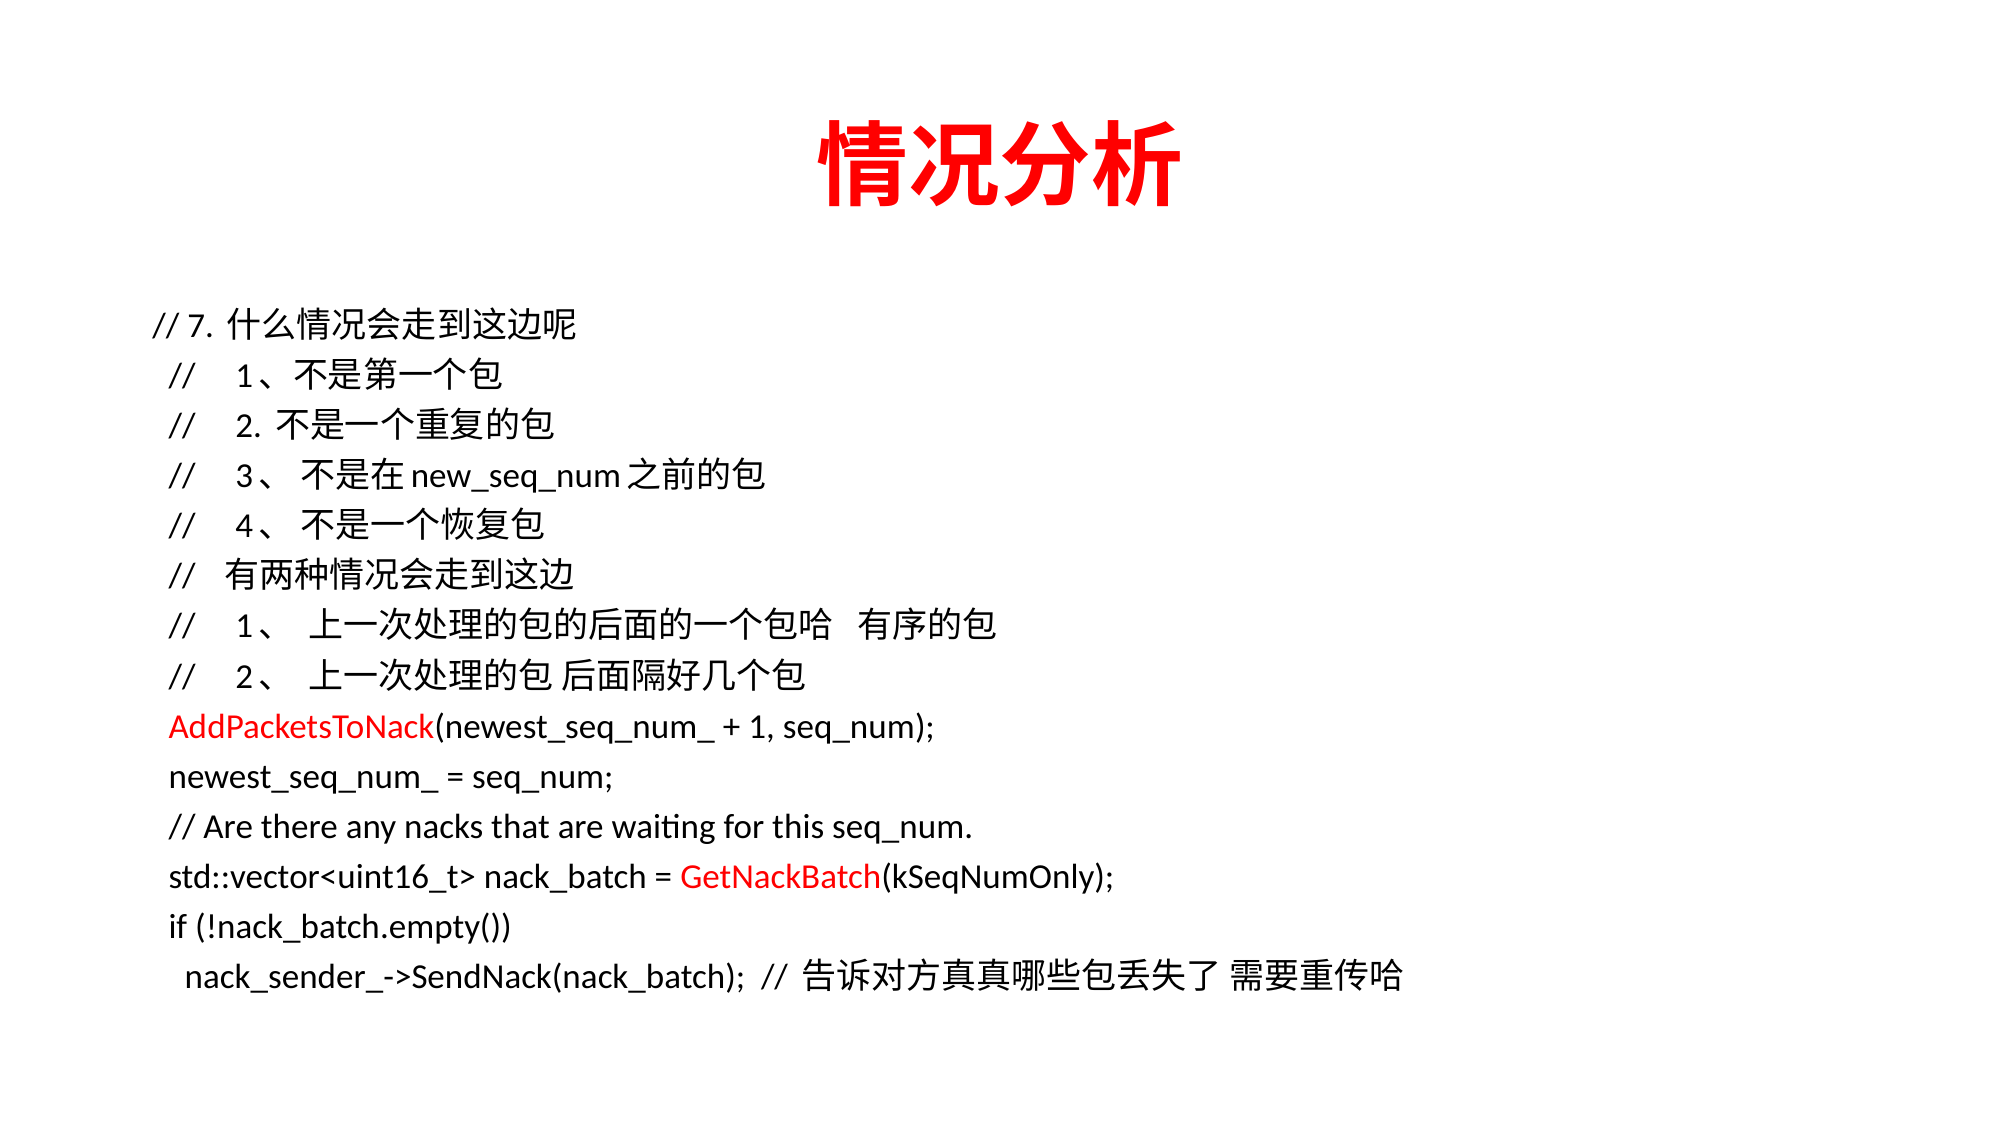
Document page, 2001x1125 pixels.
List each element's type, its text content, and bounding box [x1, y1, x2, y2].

title 情况分析 [137, 59, 1863, 278]
list // 7. 什么情况会走到这边呢 // 1、不是第一个包 // 2. 不是一个重复的包 // 3、 不是在new_seq_num之前的包 // 4、 不是一个恢复包 // 有两种情况会走到这边 // 1、 上一次处理的包的后面的一个包哈 有序的包 // 2、 上一次处理的包 后面隔好几个包 AddPacketsToNack(newest_seq_num_ + 1, seq_num); newest_seq_num_ = seq_num; // Are there any nacks that are waiting for this seq_num. std::vector<uint16_t> nack_batch = GetNackBatch(kSeqNumOnly); if (!nack_batch.empty()) nack_sender_->SendNack(nack_batch); // 告诉对方真真哪些包丢失了 需要重传哈 [137, 299, 1863, 1014]
